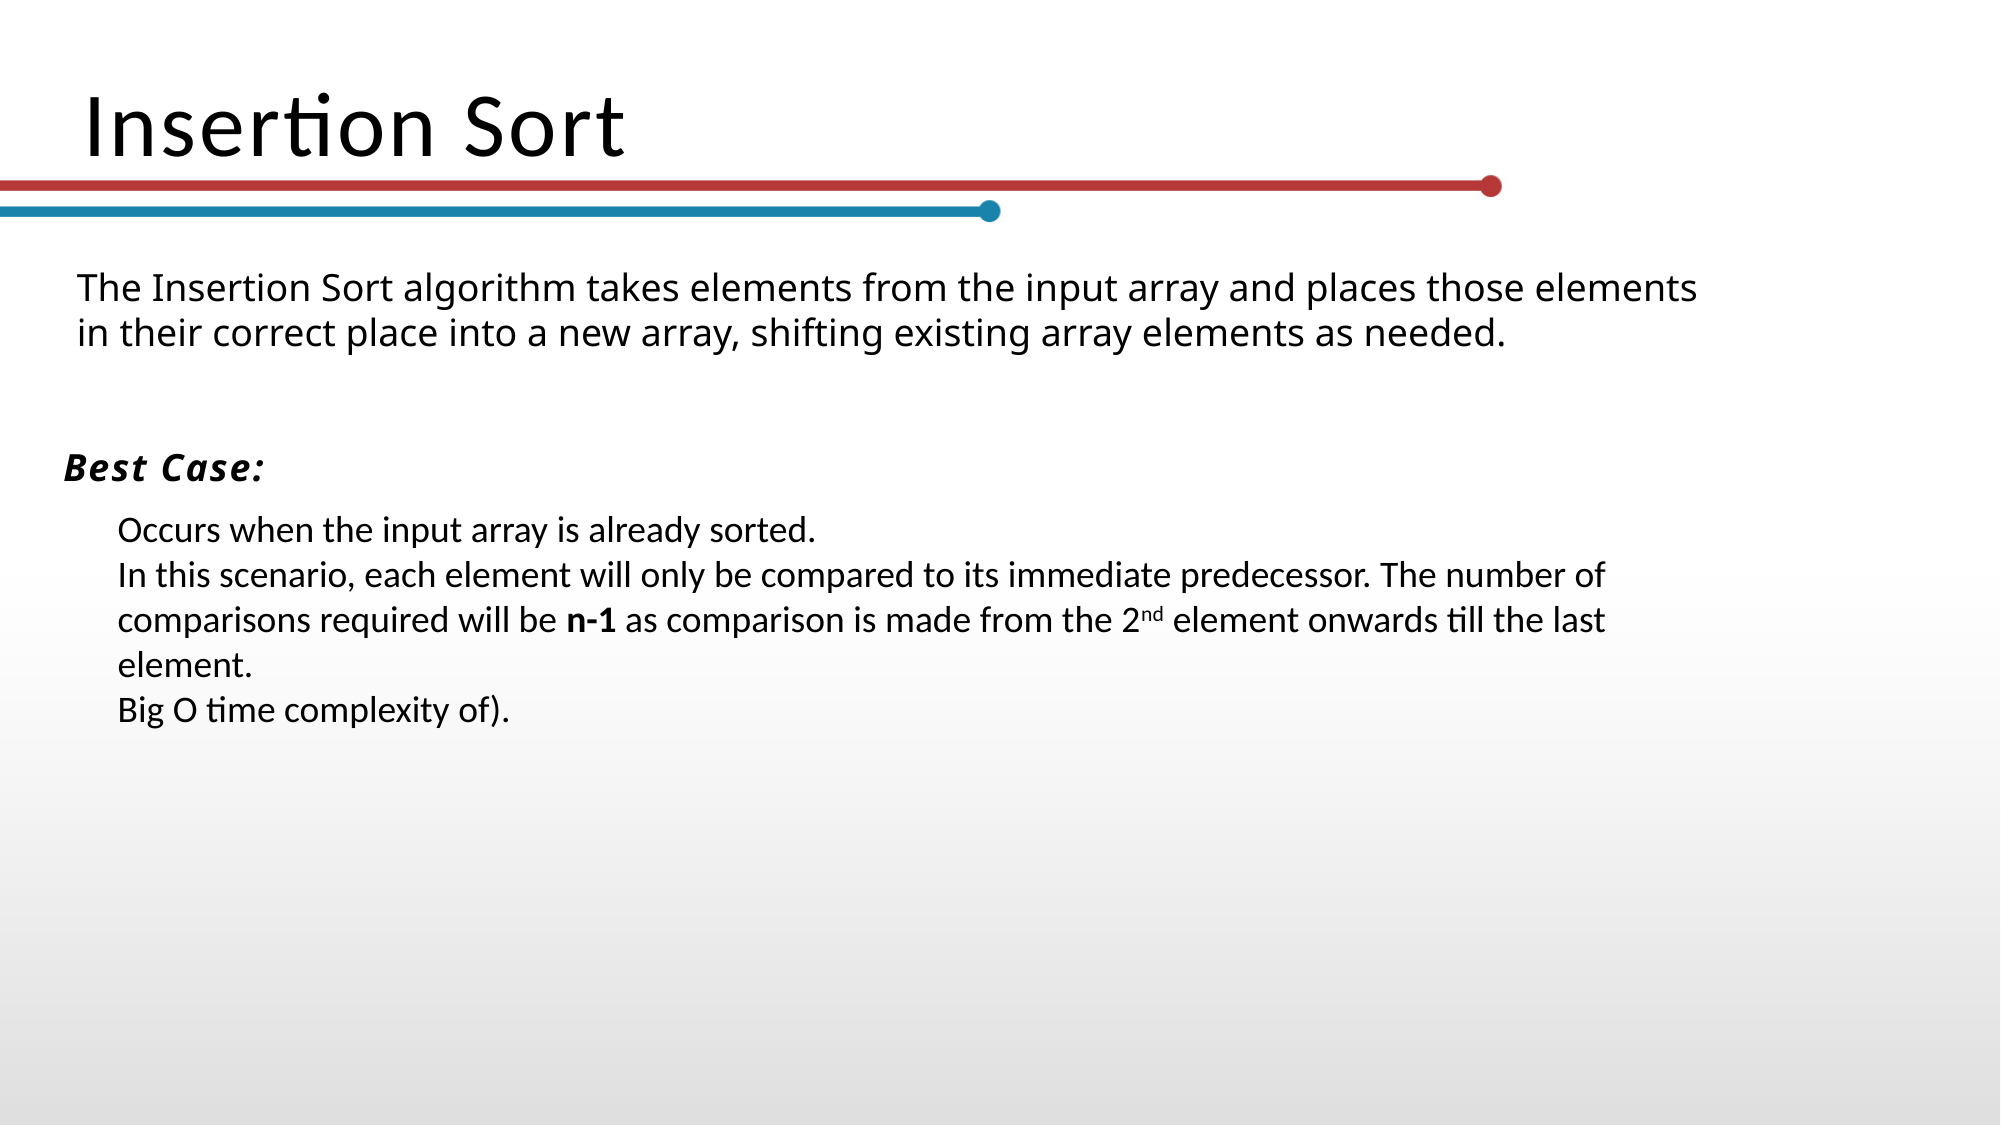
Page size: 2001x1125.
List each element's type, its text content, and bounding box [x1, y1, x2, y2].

picture [0, 0, 2001, 1125]
text_box The Insertion Sort algorithm takes elements from the input array and places those elements in their correct place into a new array, shifting existing array elements as needed. [62, 256, 1725, 362]
text_box Best Case: [48, 436, 279, 497]
text_box Insertion Sort [68, 57, 643, 183]
